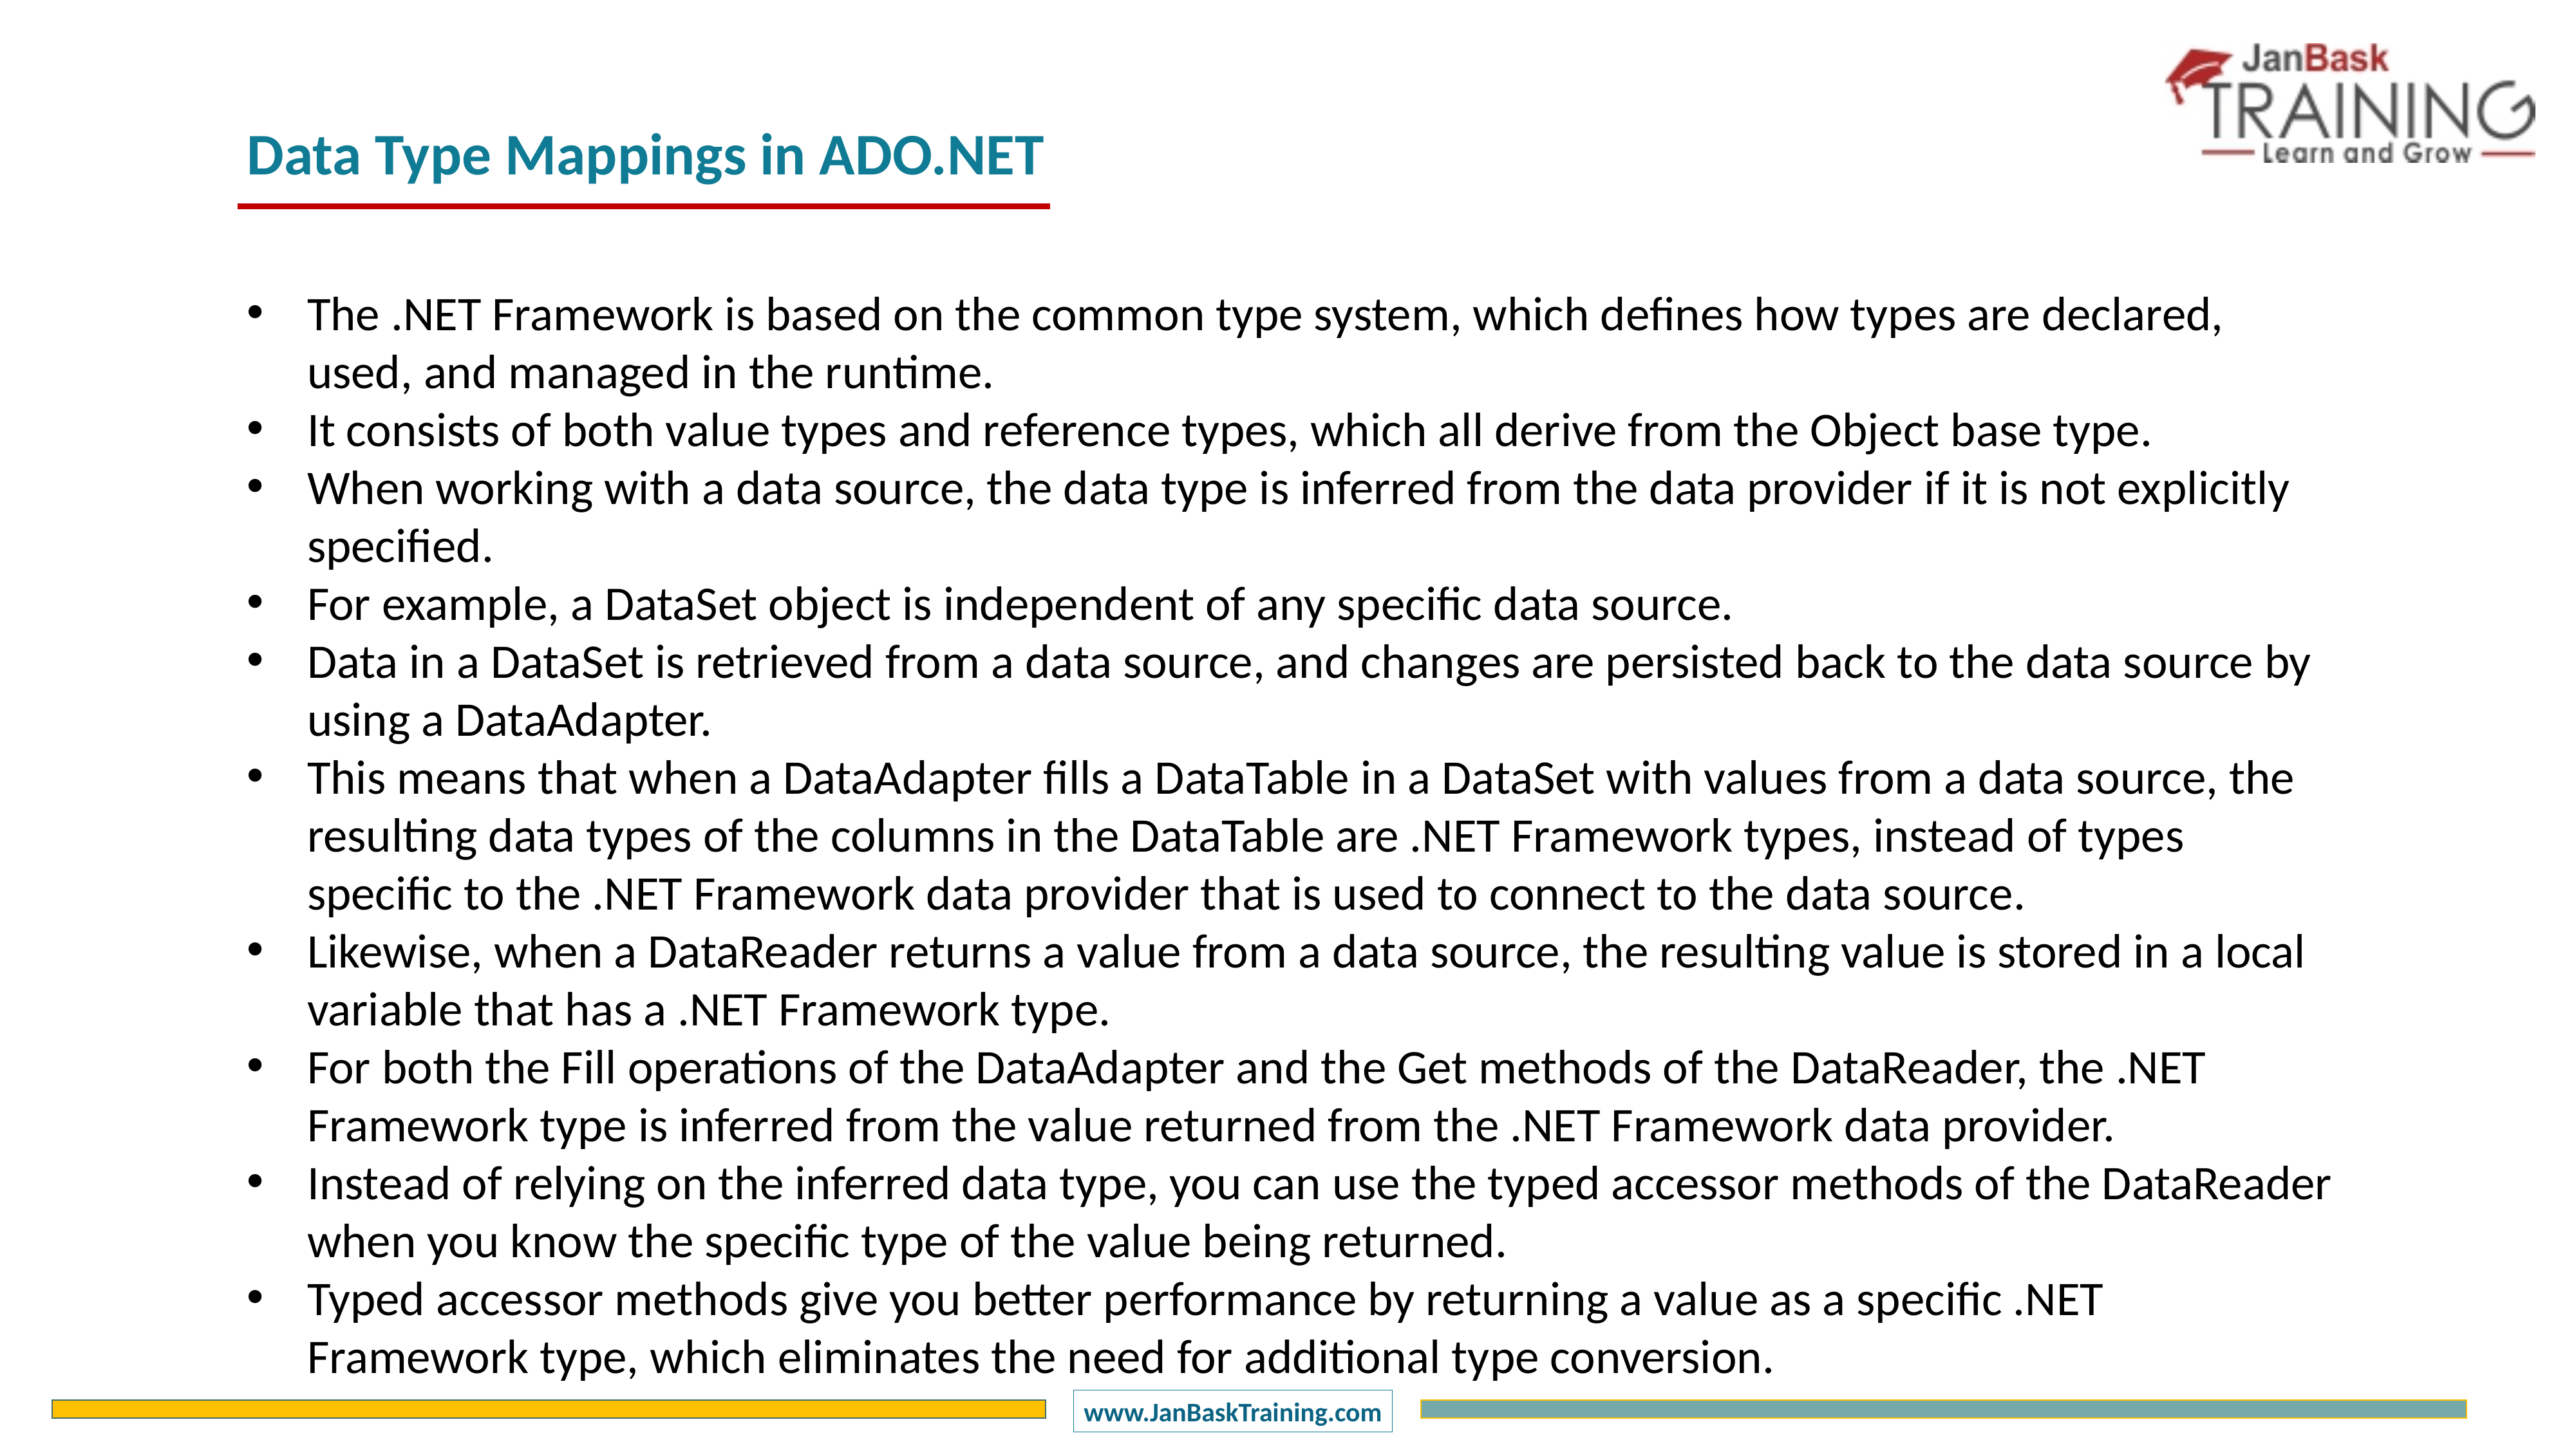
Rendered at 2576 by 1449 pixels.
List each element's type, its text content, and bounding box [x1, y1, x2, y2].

picture [2165, 43, 2535, 163]
text_box Data Type Mappings in ADO.NET [237, 111, 2044, 277]
text_box The .NET Framework is based on the common type system, which defines how types are declared, used, and managed in the runtime. It consists of both value types and reference types, which all derive from the Object base type. When working with a data source, the data type is inferred from the data provider if it is not explicitly specified. For example, a DataSet object is independent of any specific data source. Data in a DataSet is retrieved from a data source, and changes are persisted back to the data source by using a DataAdapter. This means that when a DataAdapter fills a DataTable in a DataSet with values from a data source, the resulting data types of the columns in the DataTable are .NET Framework types, instead of types specific to the .NET Framework data provider that is used to connect to the data source. Likewise, when a DataReader returns a value from a data source, the resulting value is stored in a local variable that has a .NET Framework type. For both the Fill operations of the DataAdapter and the Get methods of the DataReader, the .NET Framework type is inferred from the value returned from the .NET Framework data provider. Instead of relying on the inferred data type, you can use the typed accessor methods of the DataReader when you know the specific type of the value being returned. Typed accessor methods give you better performance by returning a value as a specific .NET Framework type, which eliminates the need for additional type conversion. [237, 277, 2348, 1388]
